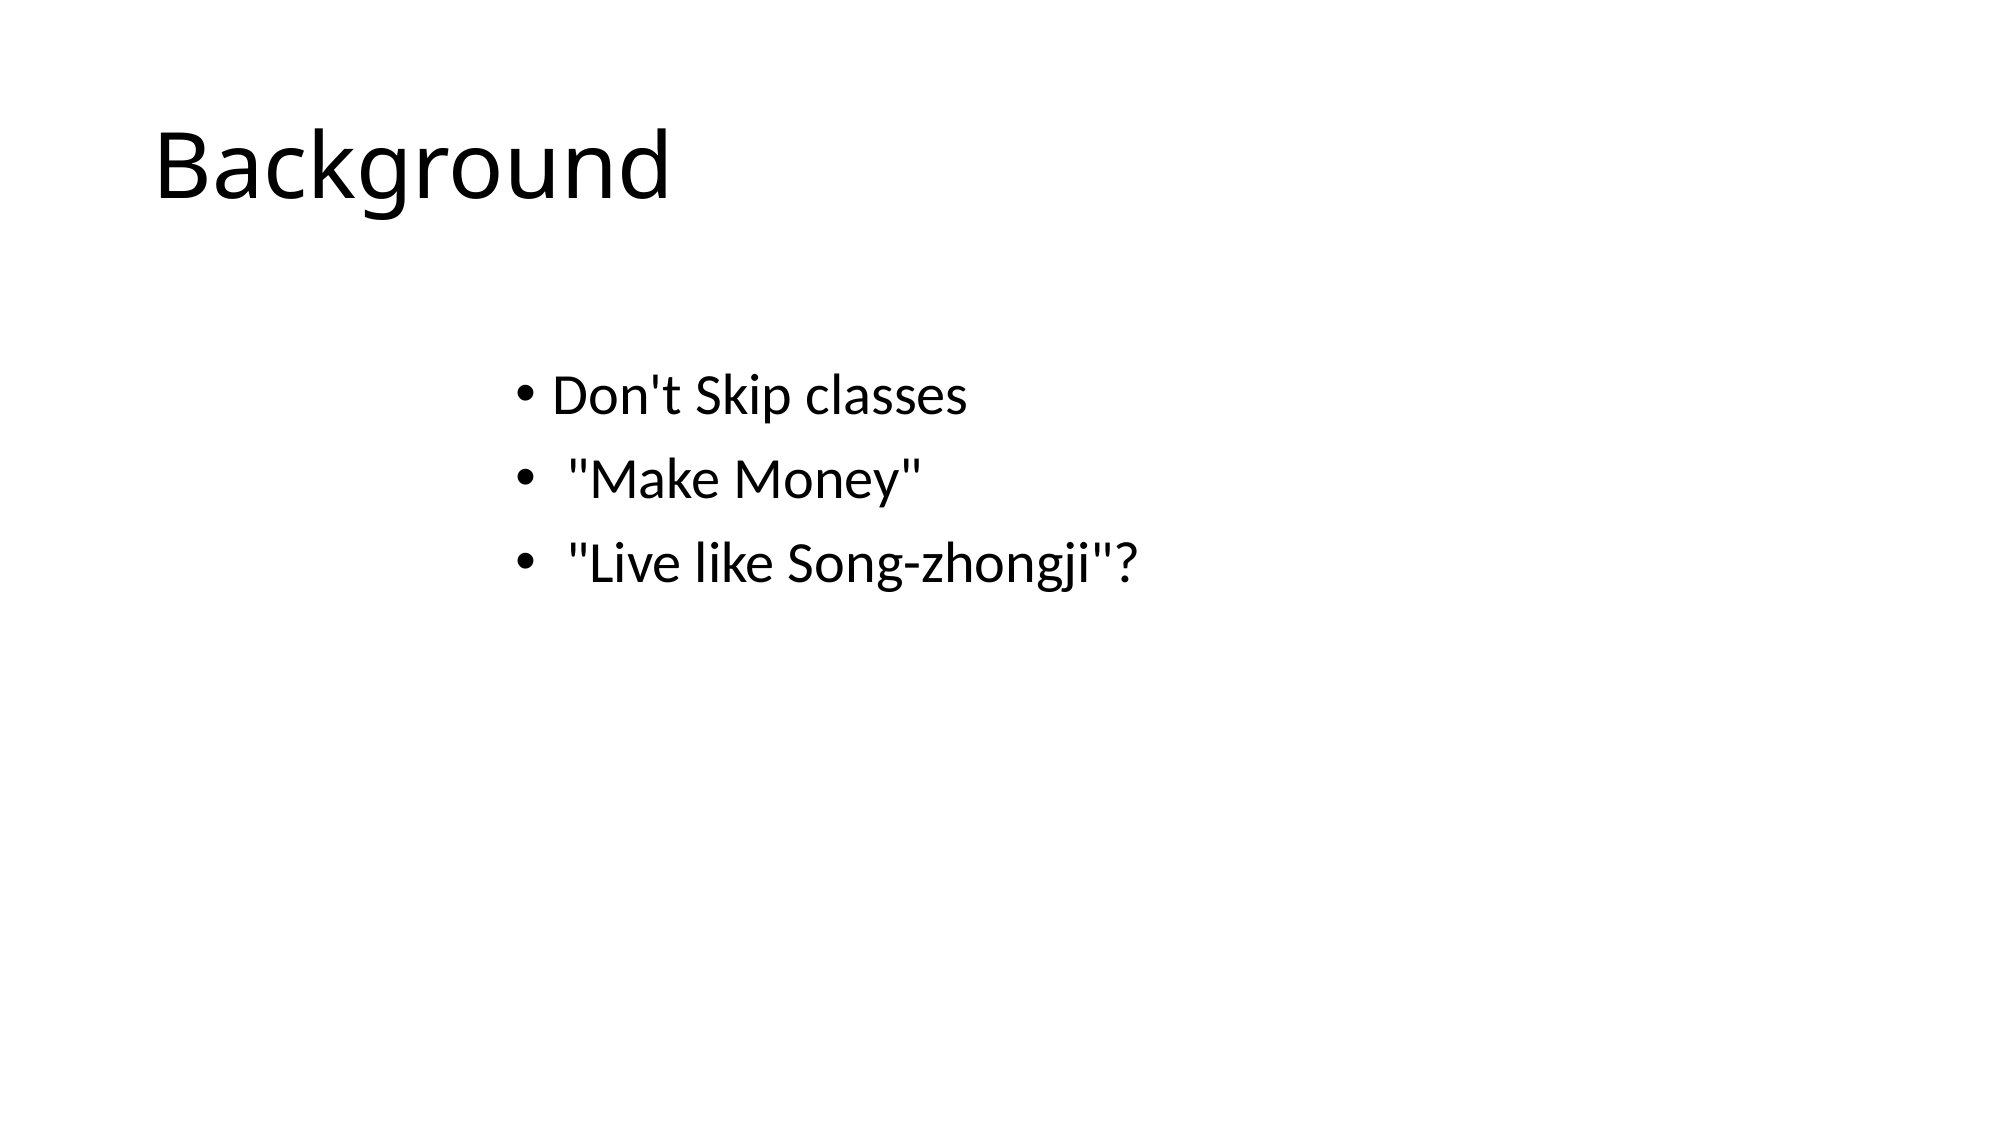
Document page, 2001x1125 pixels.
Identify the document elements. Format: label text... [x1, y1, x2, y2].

list Don't Skip classes "Make Money" "Live like Song-zhongji"? [500, 357, 1704, 721]
title Background [137, 59, 1863, 278]
